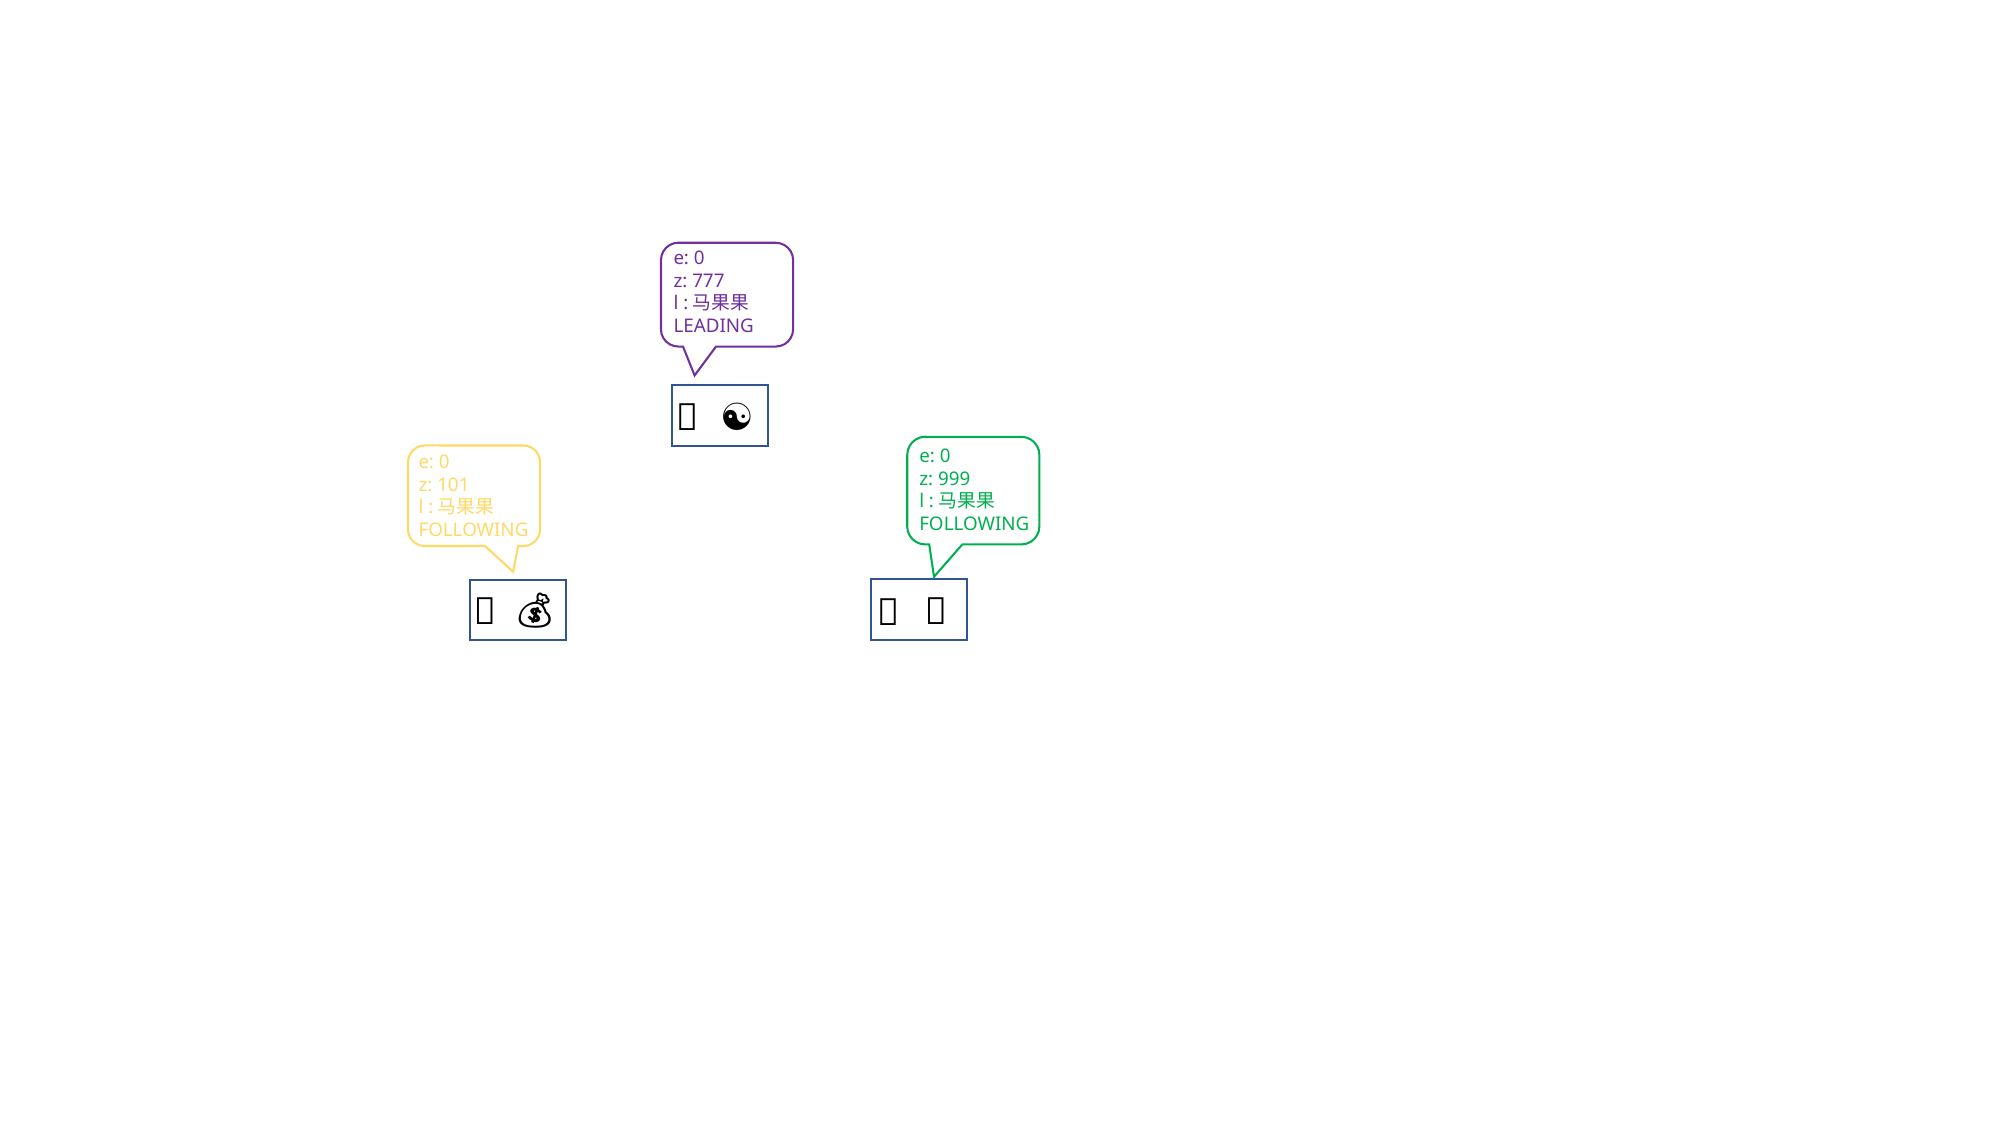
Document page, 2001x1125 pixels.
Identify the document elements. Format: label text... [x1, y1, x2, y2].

text_box [671, 384, 769, 447]
text_box e: 0 z: 999 l :马果果 FOLLOWING [904, 436, 1045, 542]
text_box 💰 [502, 580, 568, 640]
text_box [870, 578, 968, 641]
text_box 🐎 [661, 385, 671, 445]
text_box 🐎 [459, 580, 502, 640]
text_box e: 0 z: 101 l :马果果 FOLLOWING [403, 442, 544, 548]
text_box [485, 548, 519, 574]
text_box 🐎 [862, 580, 870, 640]
text_box [914, 542, 1033, 580]
text_box e: 0 z: 777 l :马果果 LEADING [658, 238, 769, 344]
text_box [667, 241, 795, 378]
